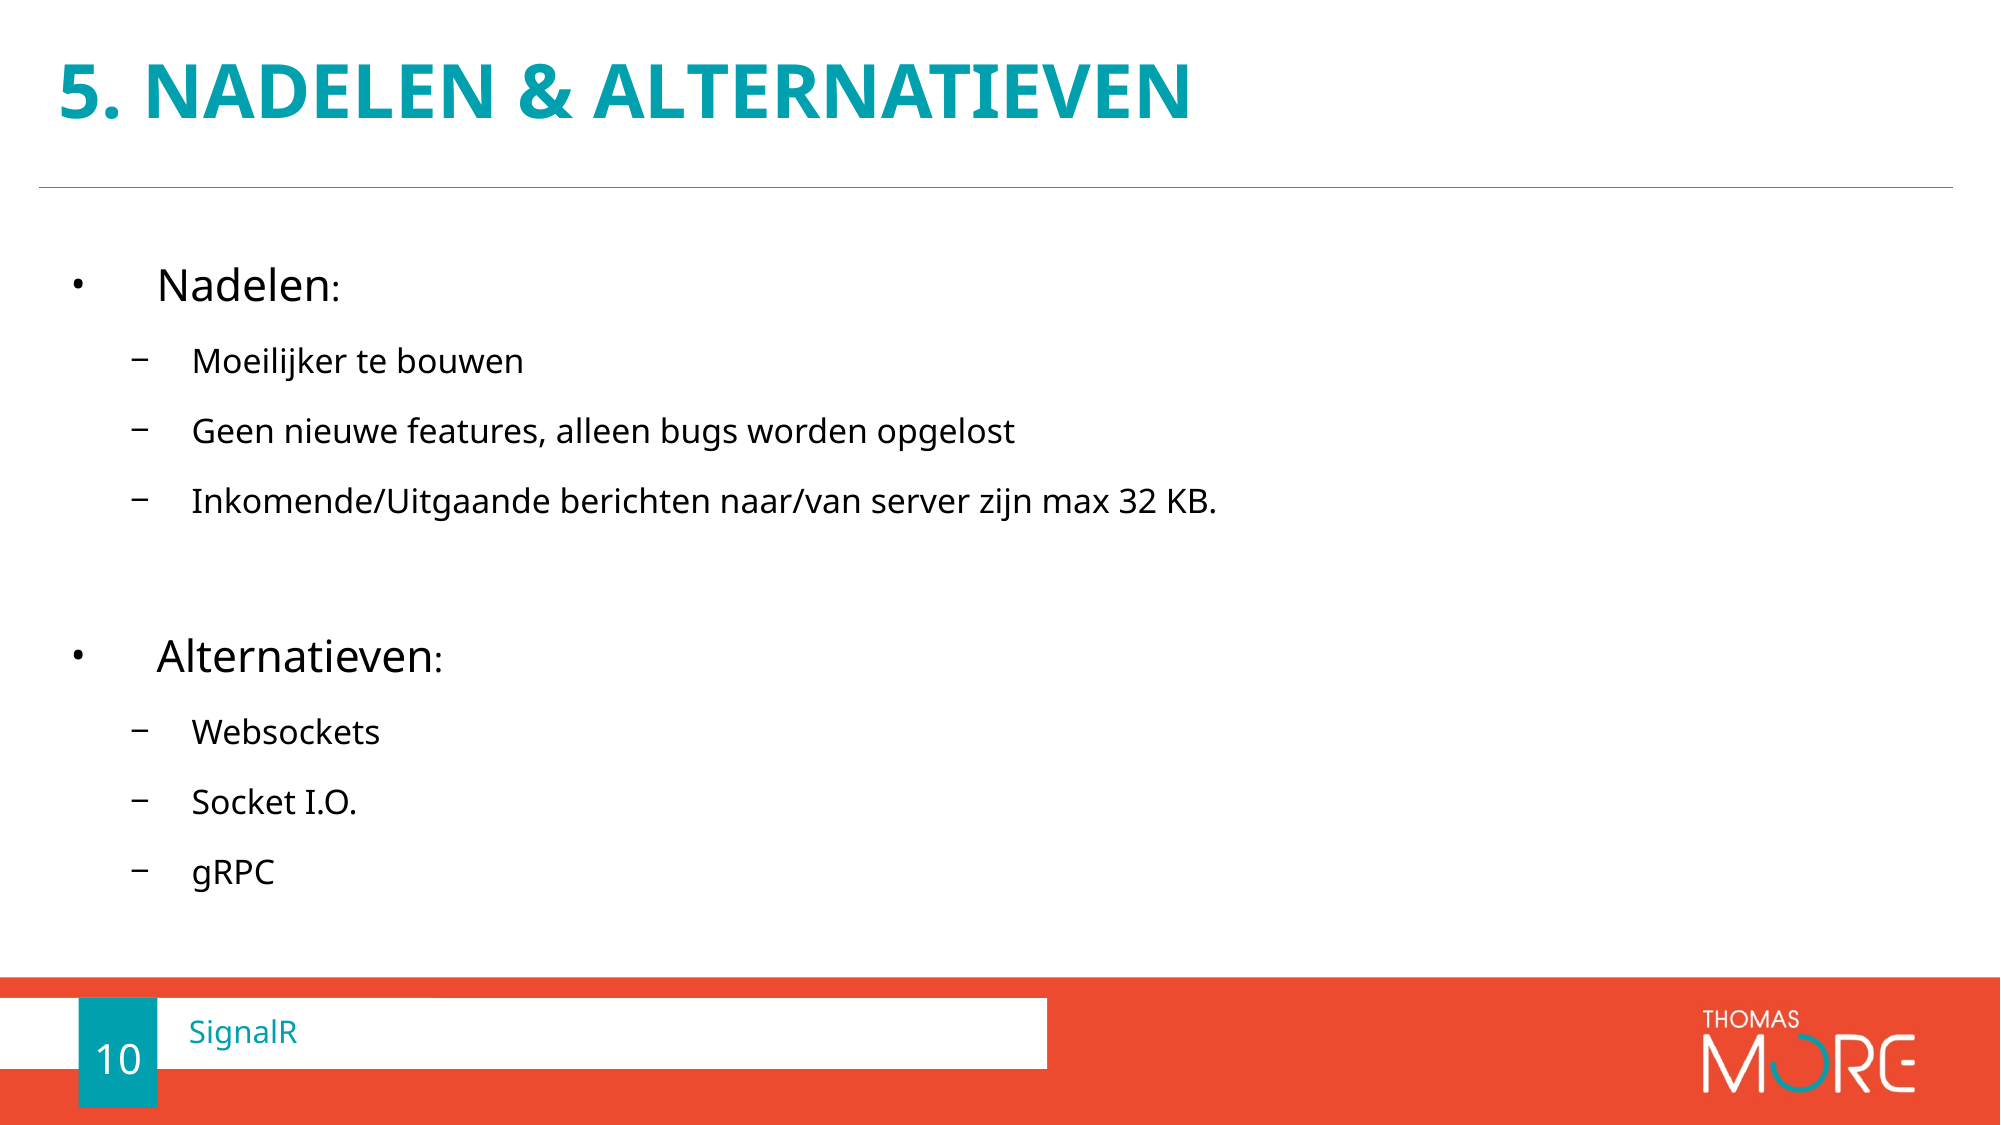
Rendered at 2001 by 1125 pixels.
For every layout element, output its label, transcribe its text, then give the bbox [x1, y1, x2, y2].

picture [1673, 980, 1944, 1122]
list Nadelen: Moeilijker te bouwen Geen nieuwe features, alleen bugs worden opgelost Inkomende/Uitgaande berichten naar/van server zijn max 32 KB. Alternatieven: Websockets Socket I.O. gRPC [0, 188, 2000, 916]
slide_number 10 [78, 998, 158, 1108]
title 5. nadelen & Alternatieven [0, 0, 2000, 188]
footer SignalR [165, 998, 1048, 1069]
